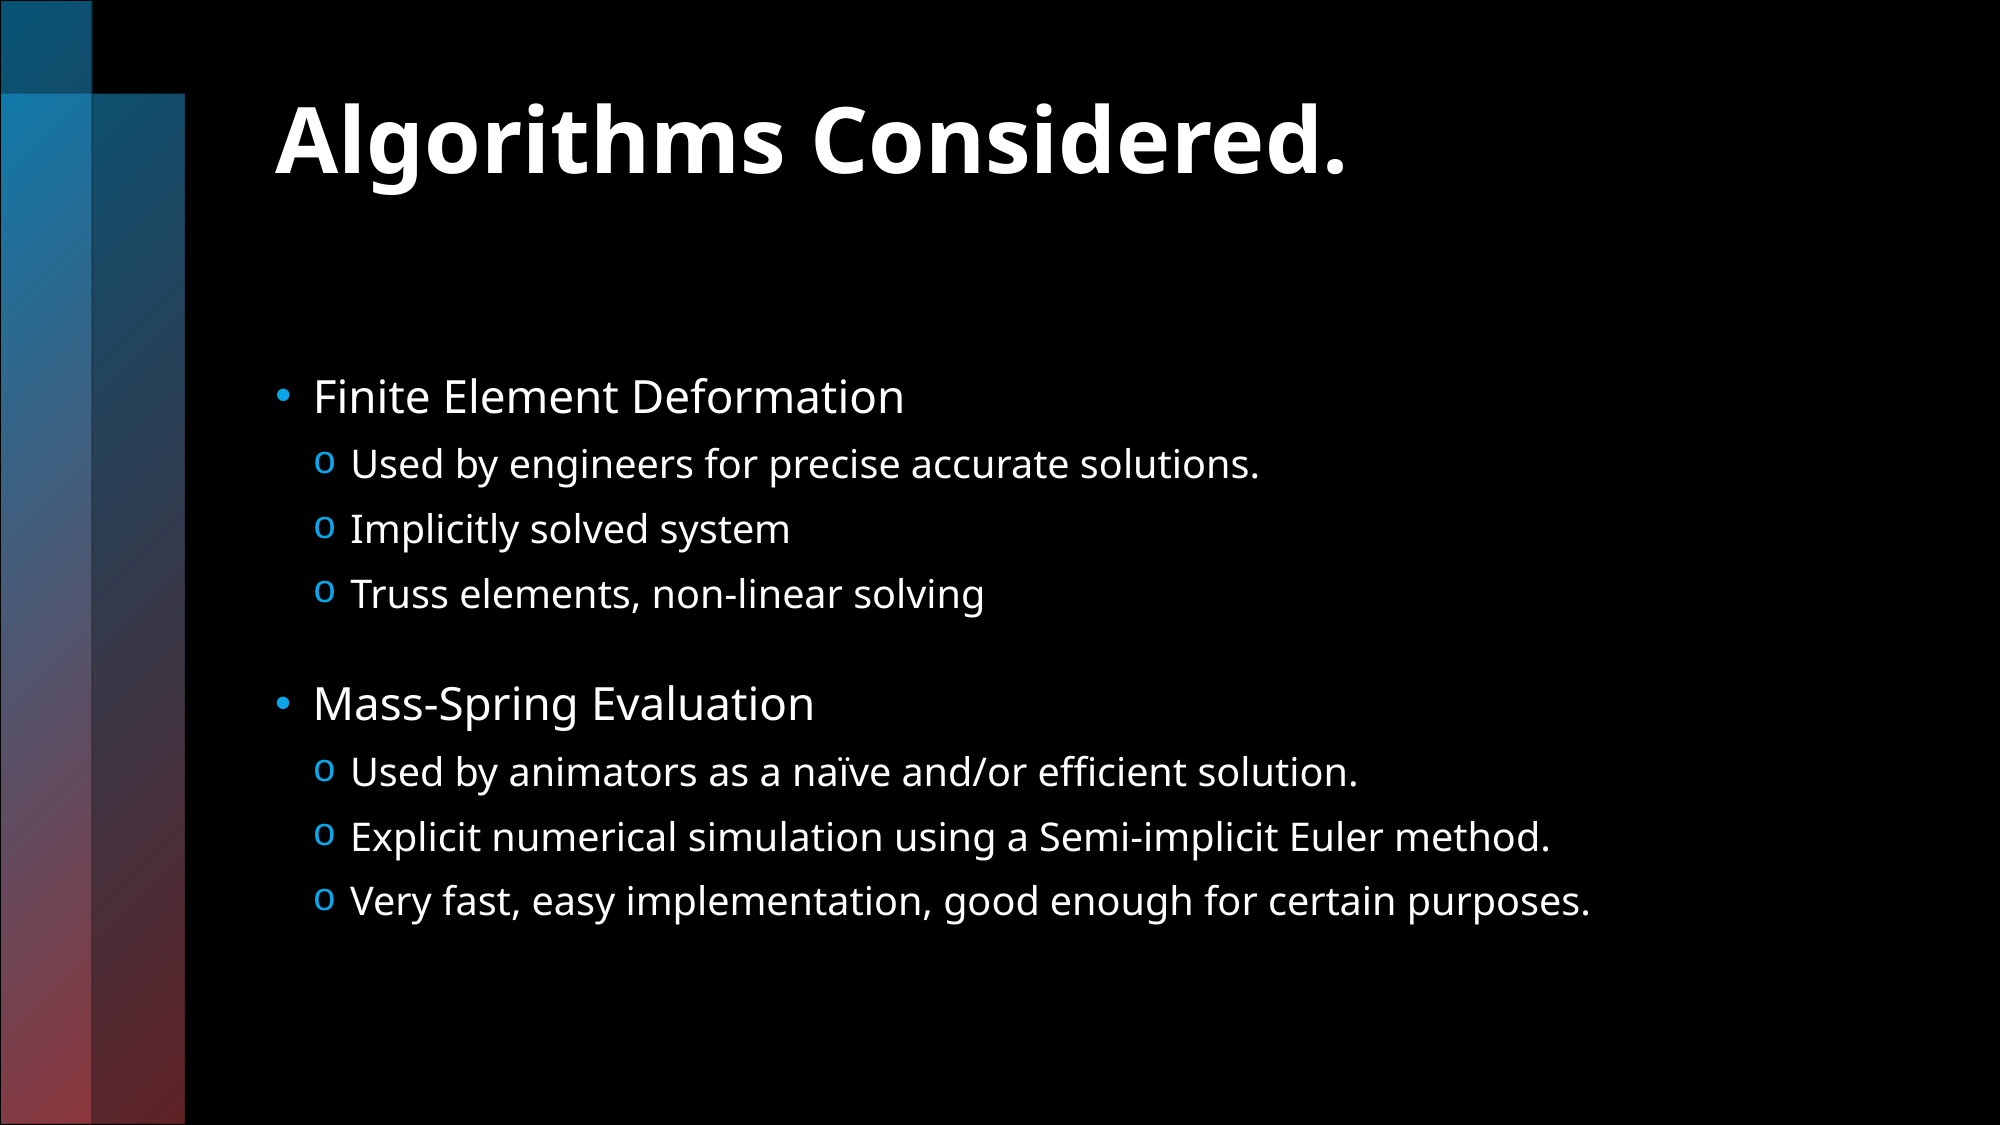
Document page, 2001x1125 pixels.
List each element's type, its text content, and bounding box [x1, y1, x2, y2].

title Algorithms Considered. [260, 74, 1817, 329]
list Finite Element Deformation Used by engineers for precise accurate solutions. Implicitly solved system Truss elements, non-linear solving [260, 354, 1817, 627]
text_box Mass-Spring Evaluation Used by animators as a naïve and/or efficient solution. Explicit numerical simulation using a Semi-implicit Euler method. Very fast, easy implementation, good enough for certain purposes. [260, 661, 1817, 935]
